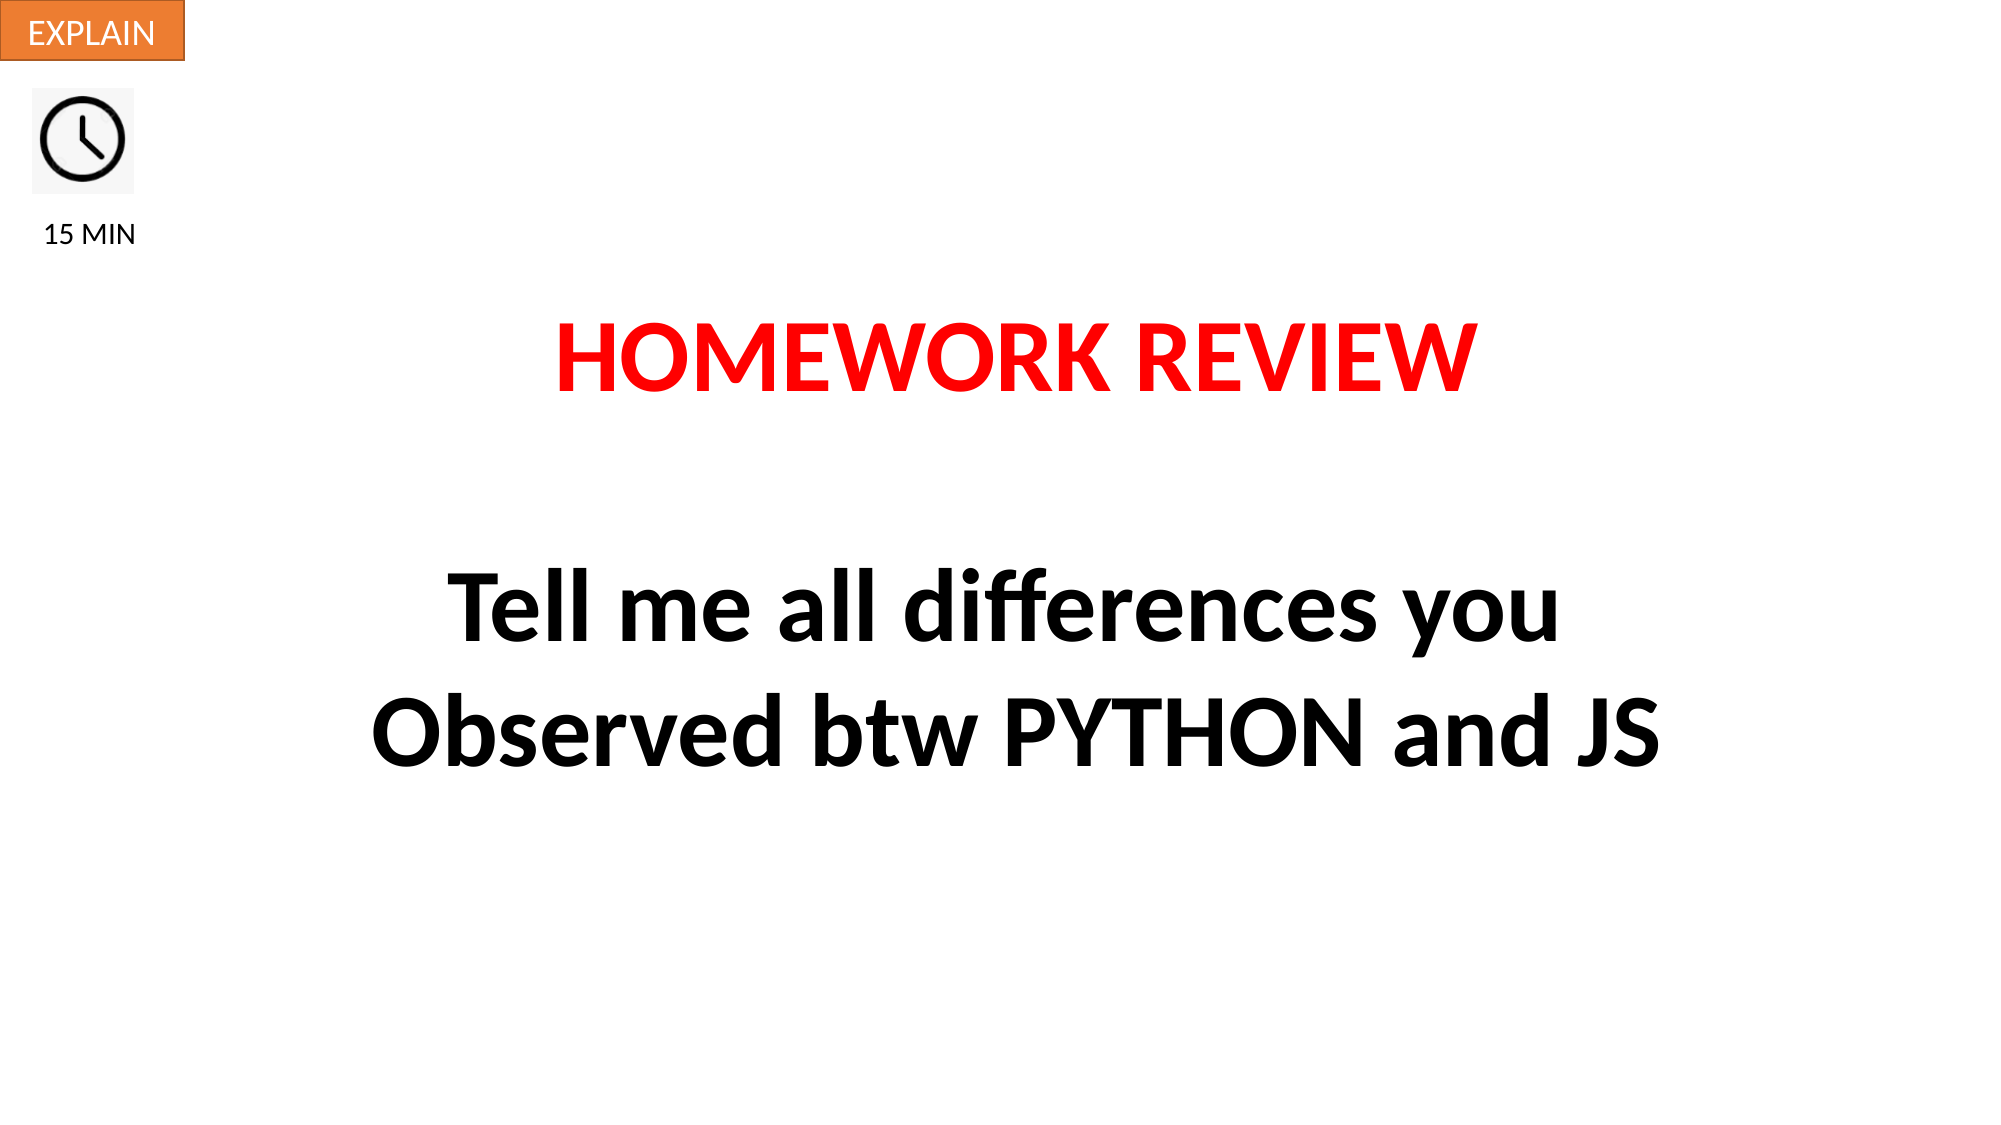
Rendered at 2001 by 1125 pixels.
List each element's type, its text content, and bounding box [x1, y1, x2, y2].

text_box 15 MIN [27, 205, 152, 258]
text_box EXPLAIN [0, 0, 184, 60]
picture [32, 88, 134, 194]
text_box HOMEWORK REVIEW [534, 279, 1500, 420]
text_box Tell me all differences you Observed btw PYTHON and JS [350, 530, 1684, 796]
